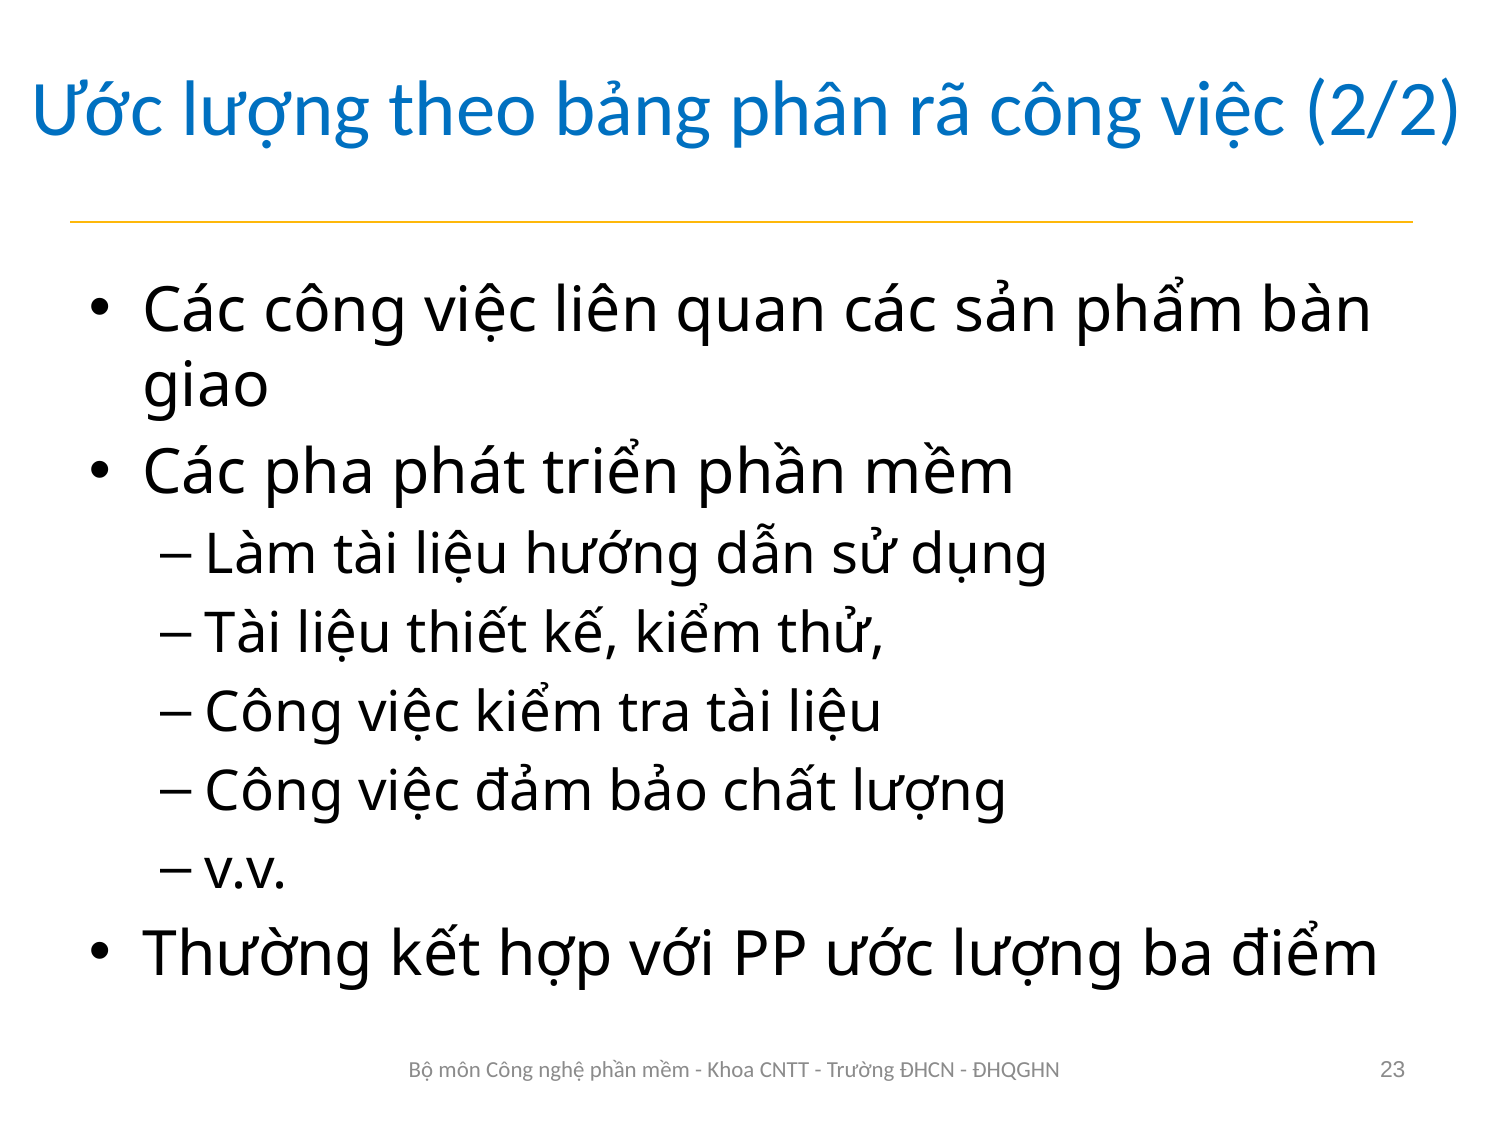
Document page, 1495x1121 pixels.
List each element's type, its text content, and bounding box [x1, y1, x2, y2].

slide_number 23 [1071, 1038, 1420, 1099]
footer Bộ môn Công nghệ phần mềm - Khoa CNTT - Trường ĐHCN - ĐHQGHN [372, 1038, 1071, 1099]
list Các công việc liên quan các sản phẩm bàn giao Các pha phát triển phần mềm Làm tài liệu hướng dẫn sử dụng Tài liệu thiết kế, kiểm thử, Công việc kiểm tra tài liệu Công việc đảm bảo chất lượng v.v. Thường kết hợp với PP ước lượng ba điểm [74, 261, 1421, 1002]
title Ước lượng theo bảng phân rã công việc (2/2) [0, 10, 1495, 198]
